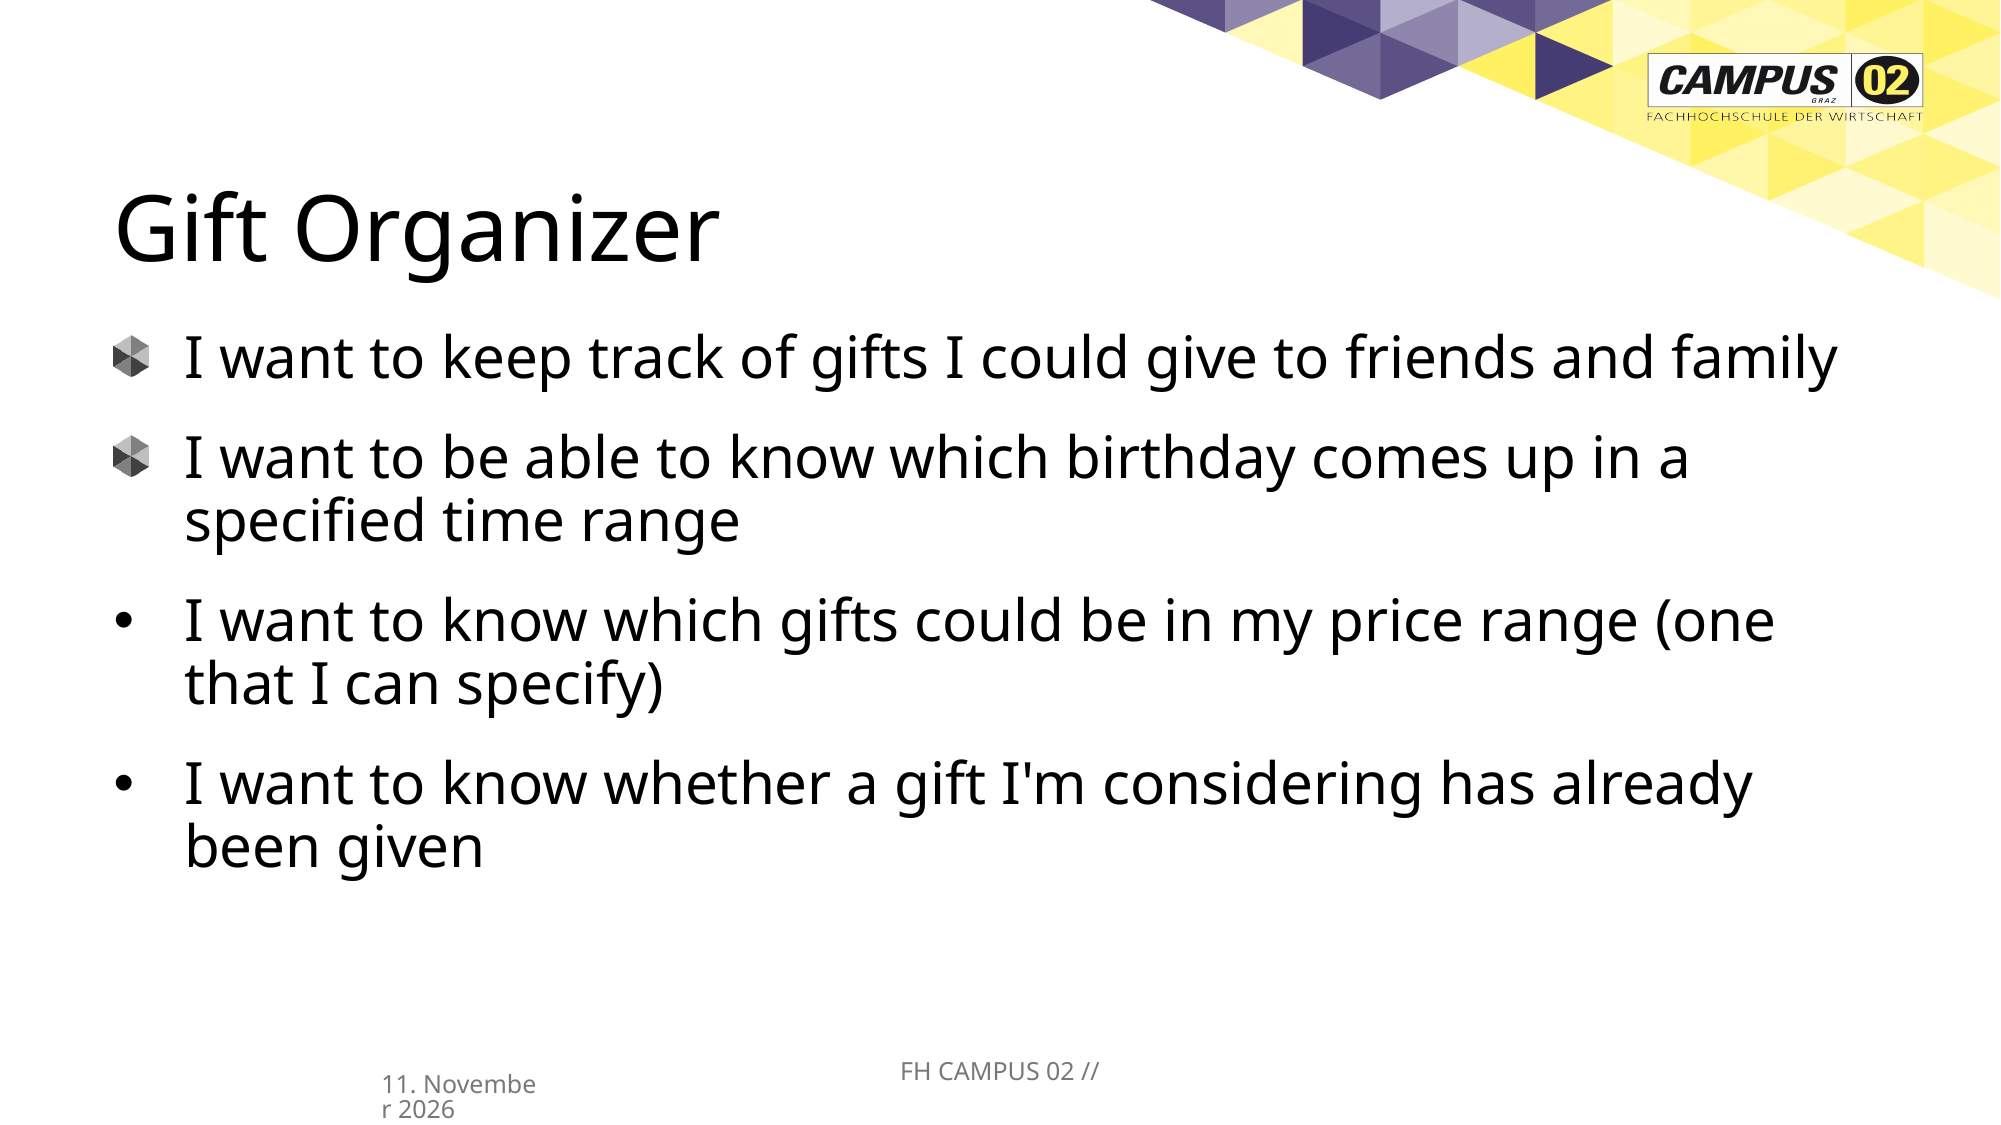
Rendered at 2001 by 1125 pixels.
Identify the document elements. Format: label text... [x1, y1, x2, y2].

picture [113, 335, 149, 377]
picture [1141, 0, 2000, 300]
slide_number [366, 1066, 555, 1105]
list I want to keep track of gifts I could give to friends and family I want to be able to know which birthday comes up in a specified time range I want to know which gifts could be in my price range (one that I can specify) I want to know whether a gift I'm considering has already been given [98, 320, 1910, 1019]
title Gift Organizer [98, 107, 1137, 287]
picture [113, 435, 149, 477]
footer FH CAMPUS 02 // [662, 1042, 1338, 1103]
